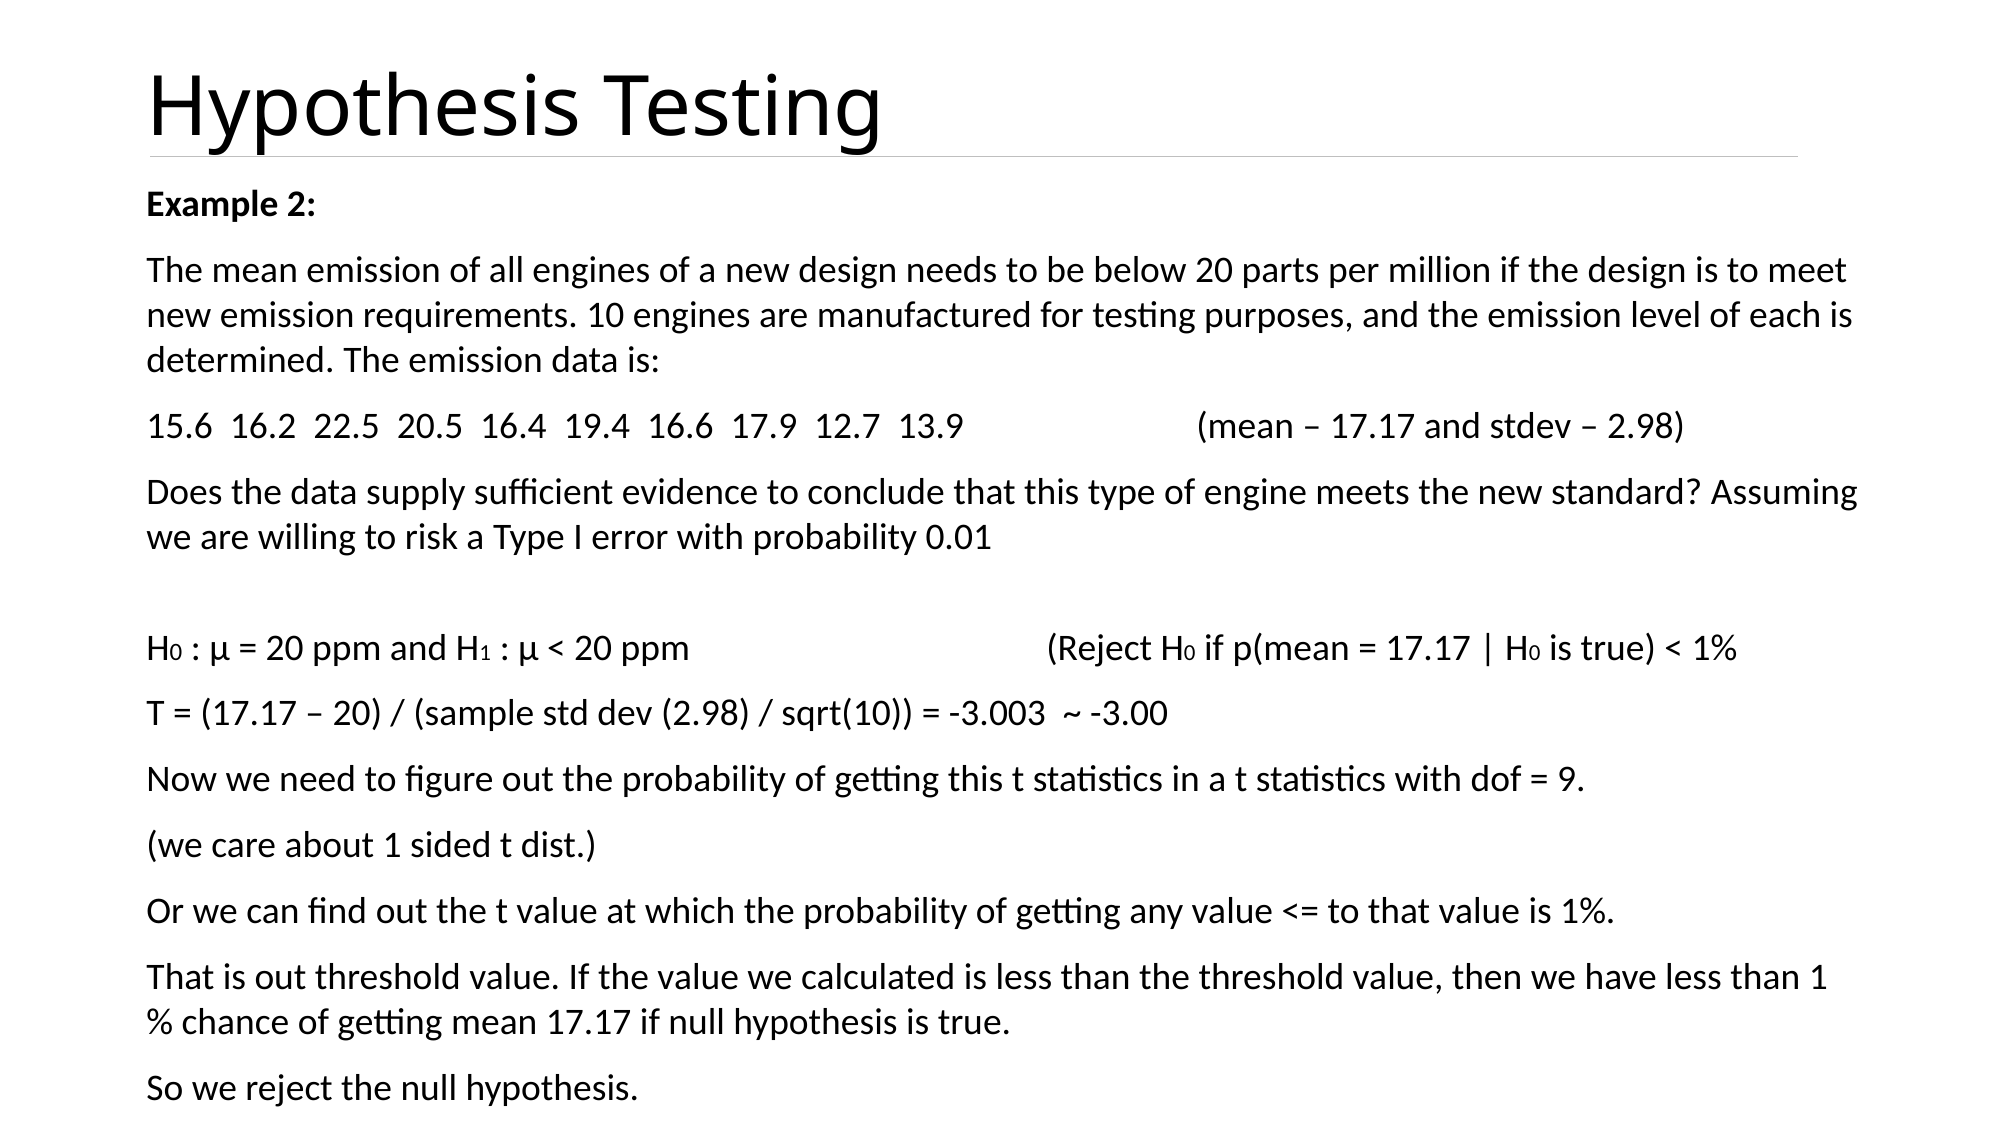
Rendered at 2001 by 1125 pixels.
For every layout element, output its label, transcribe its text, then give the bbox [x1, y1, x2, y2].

text_box Example 2: The mean emission of all engines of a new design needs to be below 20 parts per million if the design is to meet new emission requirements. 10 engines are manufactured for testing purposes, and the emission level of each is determined. The emission data is: 15.6 16.2 22.5 20.5 16.4 19.4 16.6 17.9 12.7 13.9 (mean – 17.17 and stdev – 2.98) Does the data supply sufficient evidence to conclude that this type of engine meets the new standard? Assuming we are willing to risk a Type I error with probability 0.01 H0 : μ = 20 ppm and H1 : μ < 20 ppm (Reject H0 if p(mean = 17.17 | H0 is true) < 1% T = (17.17 – 20) / (sample std dev (2.98) / sqrt(10)) = -3.003 ~ -3.00 Now we need to figure out the probability of getting this t statistics in a t statistics with dof = 9. (we care about 1 sided t dist.) Or we can find out the t value at which the probability of getting any value <= to that value is 1%. That is out threshold value. If the value we calculated is less than the threshold value, then we have less than 1 % chance of getting mean 17.17 if null hypothesis is true. So we reject the null hypothesis. [131, 171, 1879, 1115]
title Hypothesis Testing [131, 44, 1739, 162]
